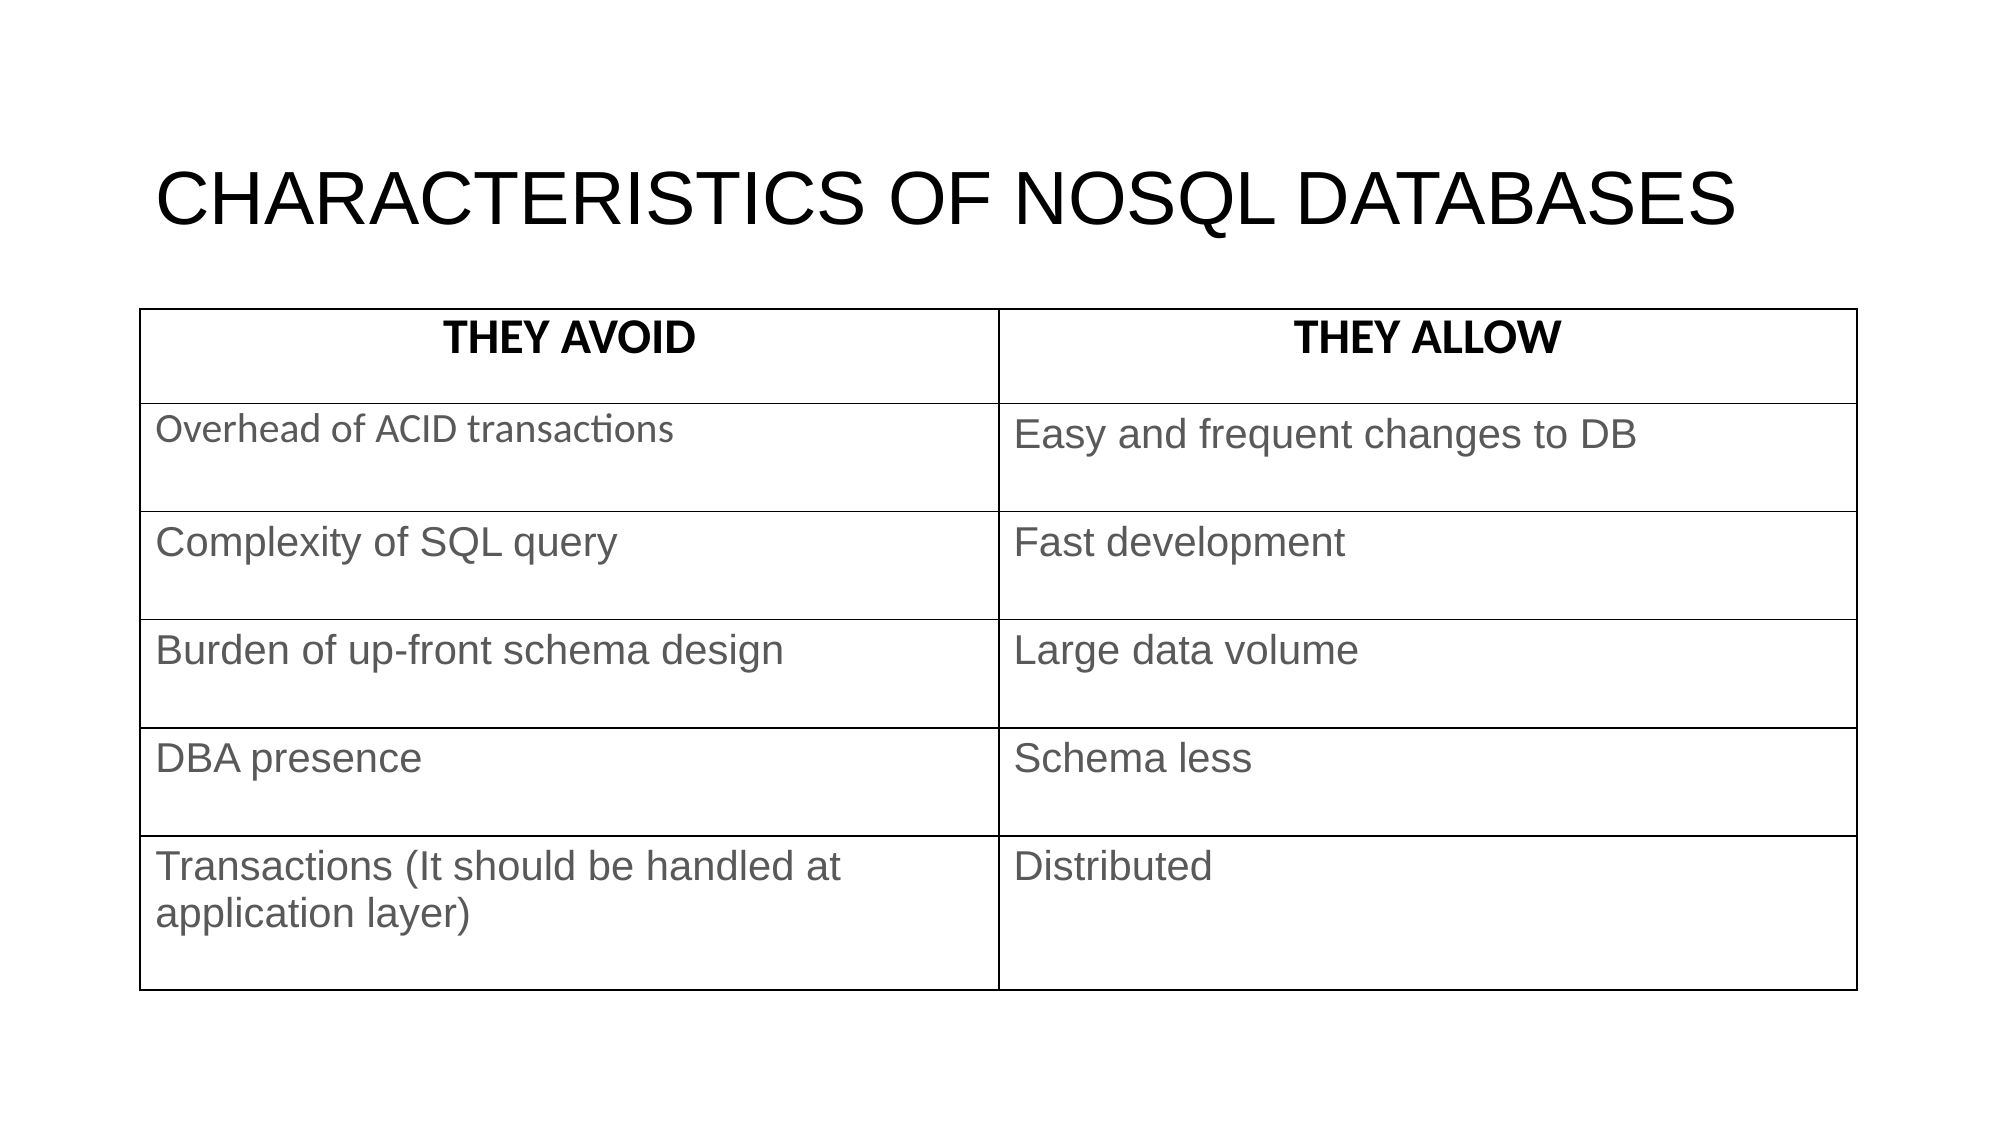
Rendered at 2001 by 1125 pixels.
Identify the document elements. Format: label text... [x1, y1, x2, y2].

table_cell DBA presence [141, 729, 998, 835]
table_cell Complexity of SQL query [141, 512, 998, 619]
table_cell Overhead of ACID transactions [141, 404, 998, 511]
table_header THEY AVOID [141, 310, 998, 403]
table_cell Transactions (It should be handled at application layer) [141, 837, 998, 989]
table_cell Large data volume [1000, 620, 1856, 727]
table_header THEY ALLOW [1000, 310, 1856, 403]
table_cell Schema less [1000, 729, 1856, 835]
table_cell Easy and frequent changes to DB [1000, 404, 1856, 511]
table_cell Distributed [1000, 837, 1856, 989]
title CHARACTERISTICS OF NOSQL DATABASES [140, 152, 1791, 249]
table_cell Fast development [1000, 512, 1856, 619]
table_cell Burden of up-front schema design [141, 620, 998, 727]
